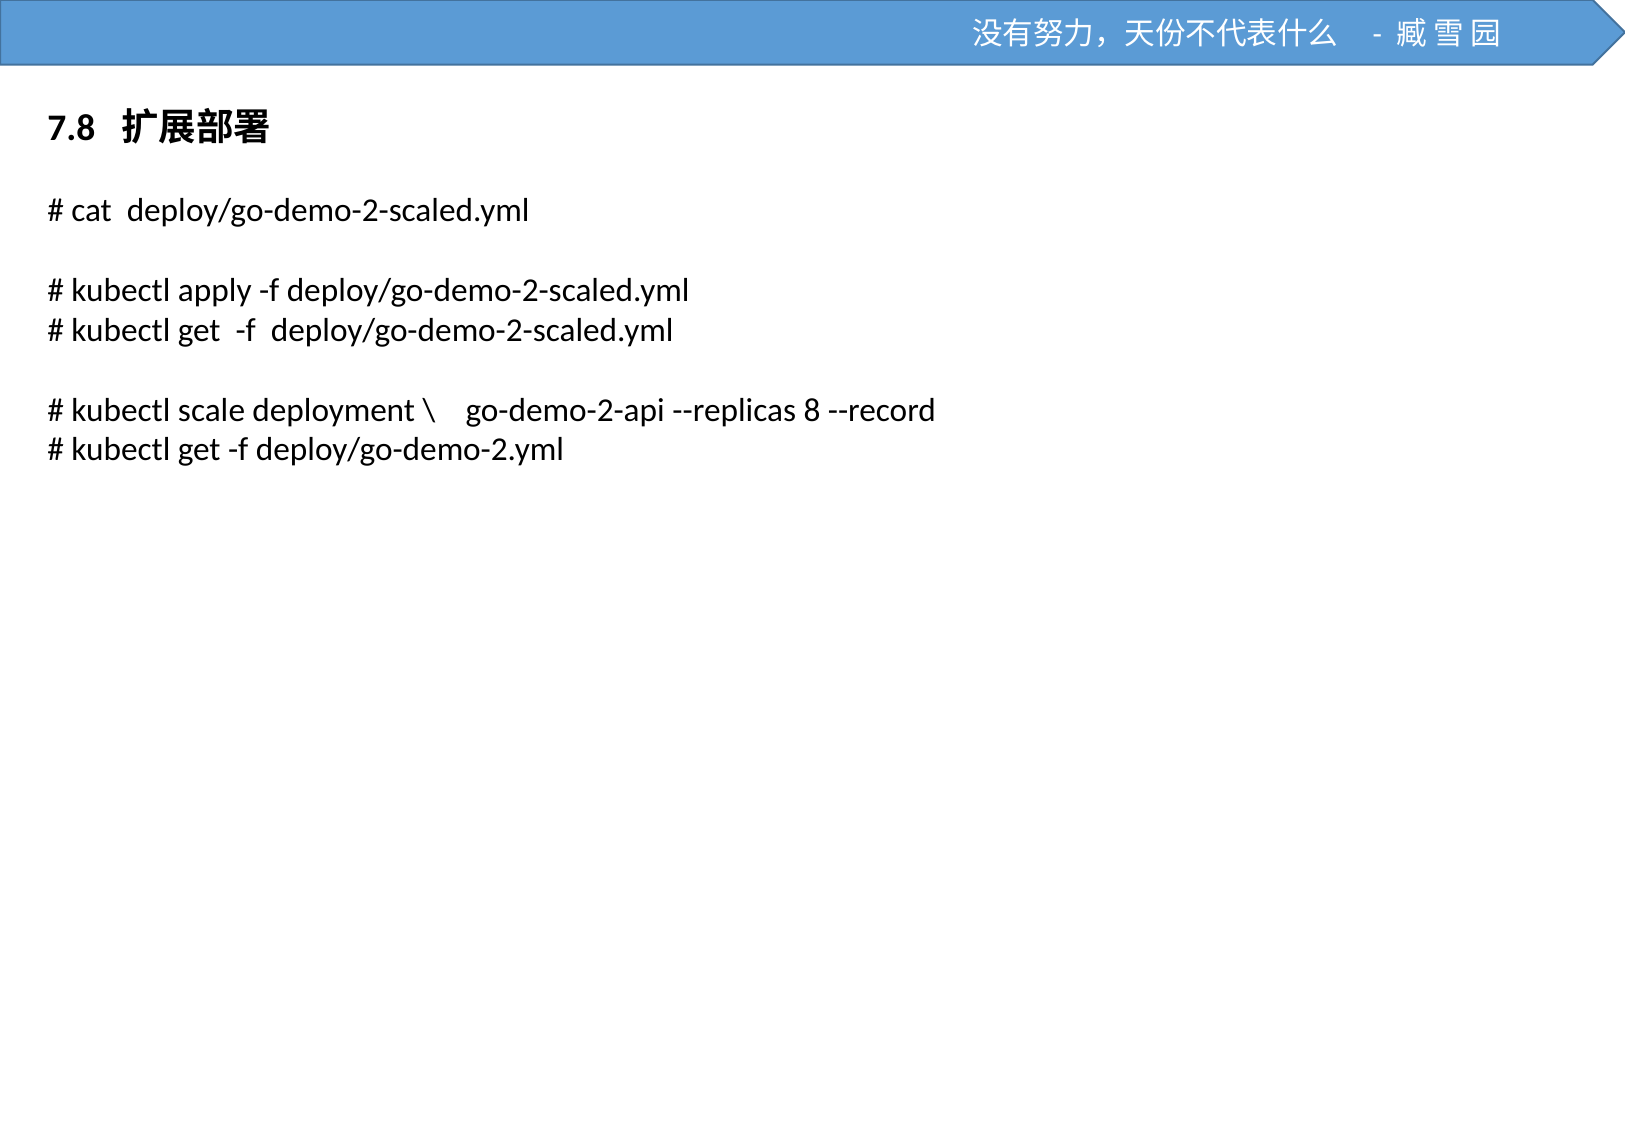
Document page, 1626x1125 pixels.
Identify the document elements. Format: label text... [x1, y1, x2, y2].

text_box 没有努力，天份不代表什么 - 臧 雪 园 [0, 0, 1625, 66]
text_box 7.8 扩展部署 # cat deploy/go-demo-2-scaled.yml # kubectl apply -f deploy/go-demo-2-scaled.yml # kubectl get -f deploy/go-demo-2-scaled.yml # kubectl scale deployment \ go-demo-2-api --replicas 8 --record # kubectl get -f deploy/go-demo-2.yml [32, 95, 1553, 515]
